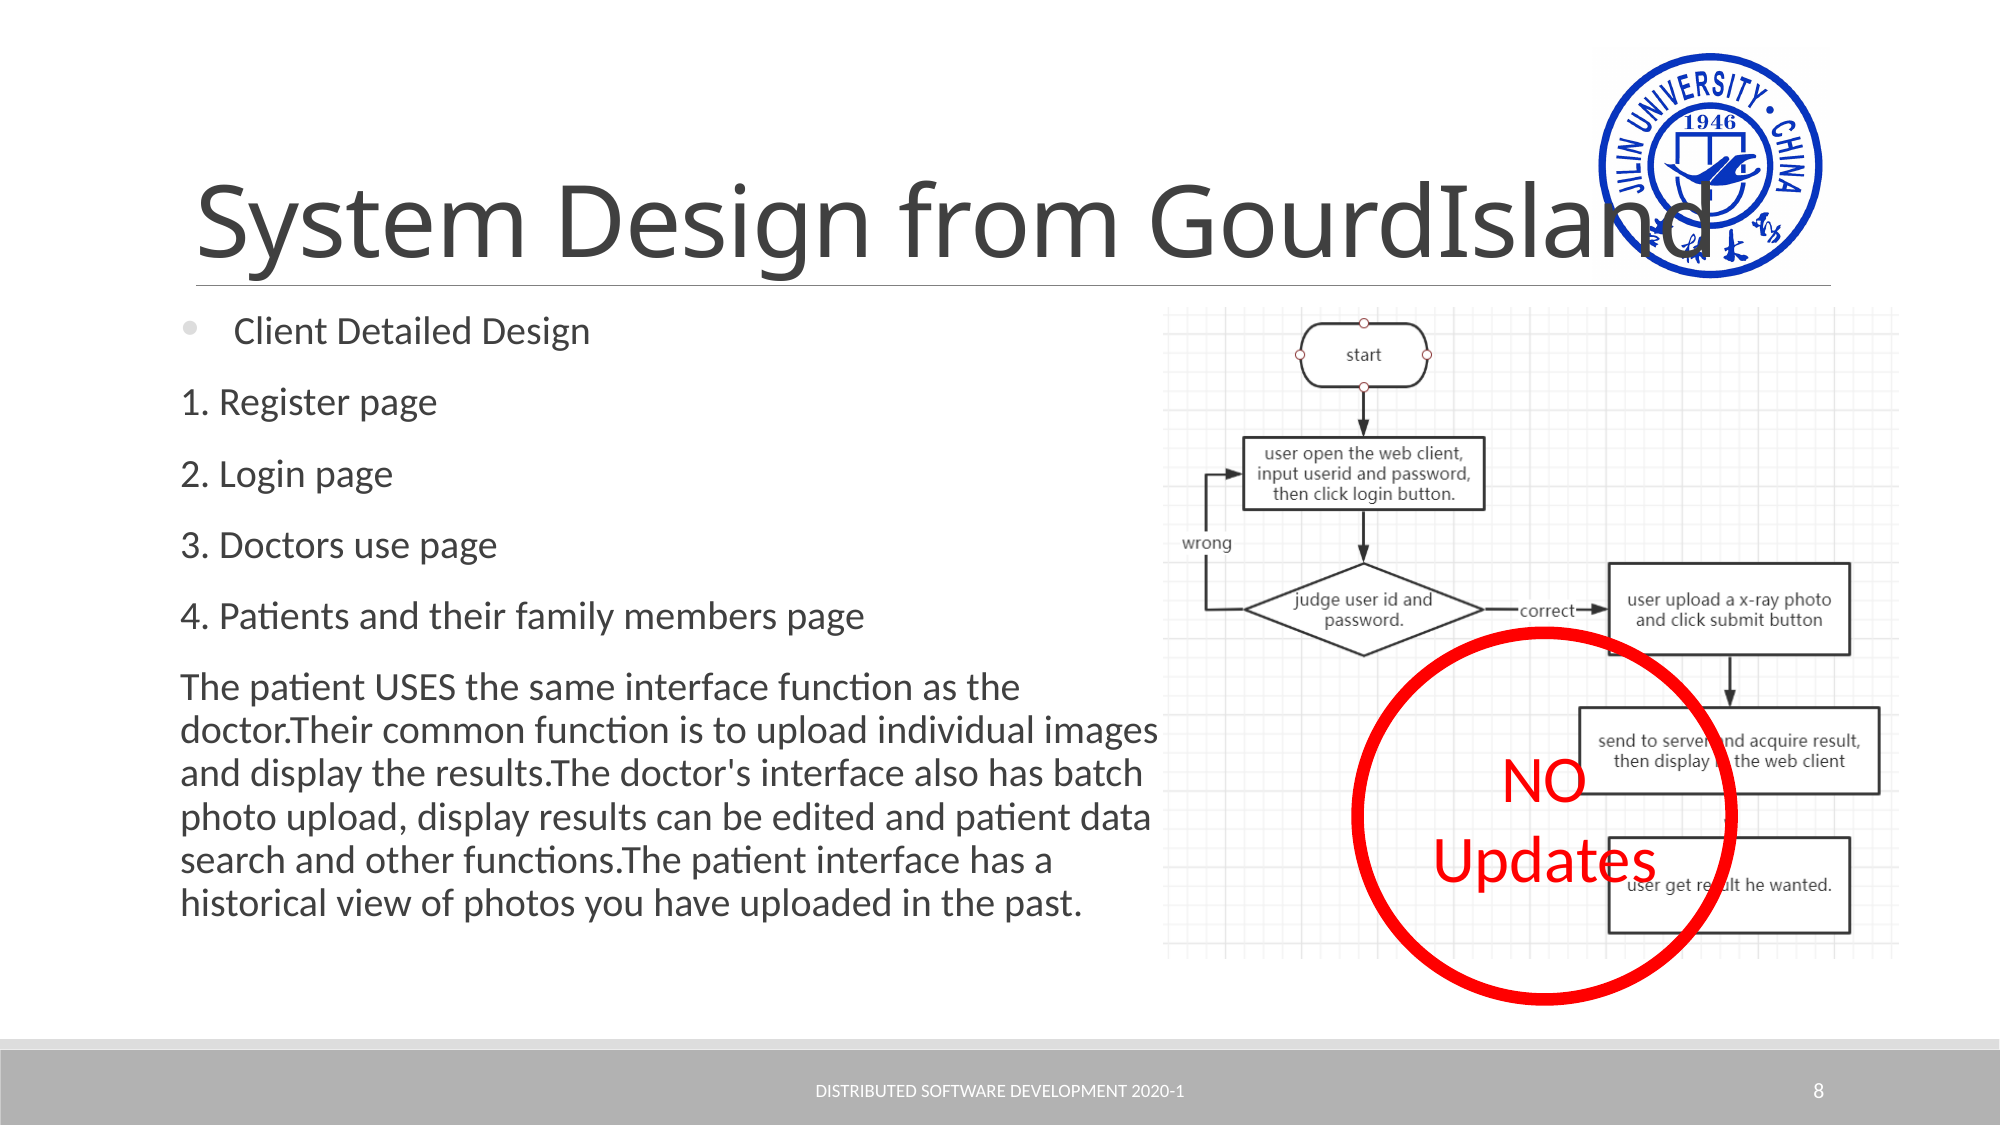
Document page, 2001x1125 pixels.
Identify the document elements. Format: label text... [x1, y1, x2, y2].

footer Distributed Software Development 2020-1 [604, 1059, 1396, 1120]
title System Design from GourdIsland [180, 47, 1830, 285]
text_box NO Updates [1436, 967, 1654, 1001]
picture [1162, 306, 1899, 959]
slide_number 8 [1624, 1059, 1840, 1120]
list Client Detailed Design 1. Register page 2. Login page 3. Doctors use page 4. Patients and their family members page The patient USES the same interface function as the doctor.Their common function is to upload individual images and display the results.The doctor's interface also has batch photo upload, display results can be edited and patient data search and other functions.The patient interface has a historical view of photos you have uploaded in the past. [180, 302, 1163, 963]
